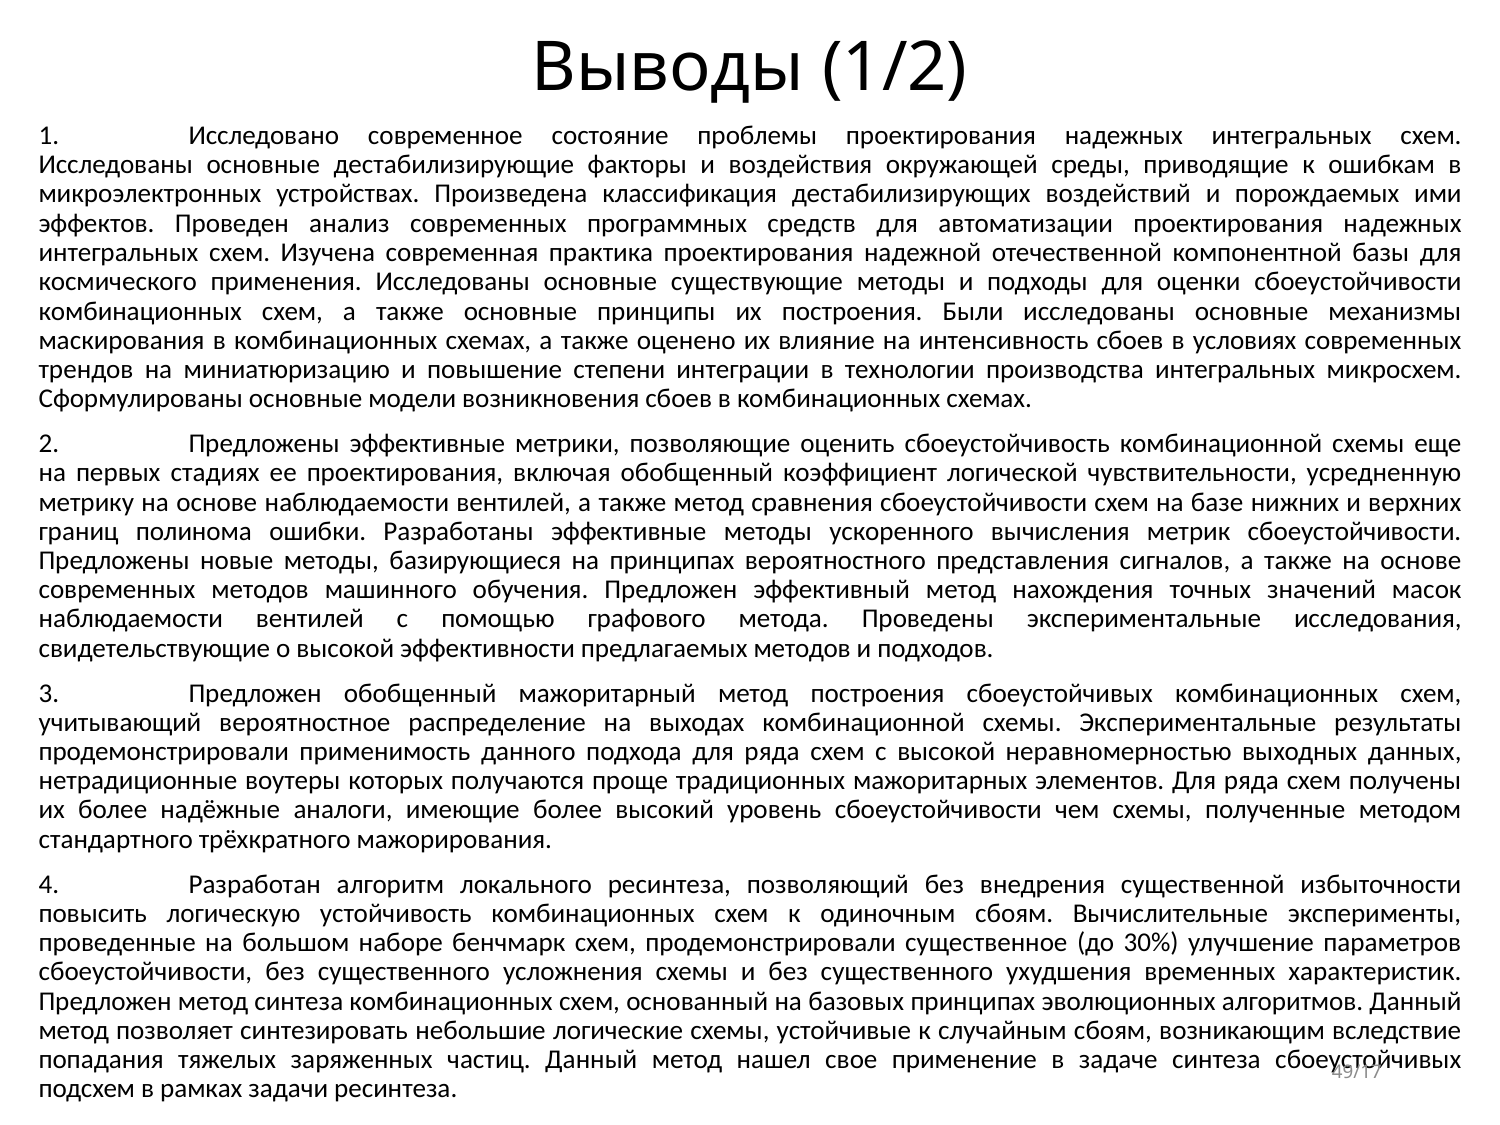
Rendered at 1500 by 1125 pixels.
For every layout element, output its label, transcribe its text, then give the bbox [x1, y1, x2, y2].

list 1. Исследовано современное состояние проблемы проектирования надежных интегральных схем. Исследованы основные дестабилизирующие факторы и воздействия окружающей среды, приводящие к ошибкам в микроэлектронных устройствах. Произведена классификация дестабилизирующих воздействий и порождаемых ими эффектов. Проведен анализ современных программных средств для автоматизации проектирования надежных интегральных схем. Изучена современная практика проектирования надежной отечественной компонентной базы для космического применения. Исследованы основные существующие методы и подходы для оценки сбоеустойчивости комбинационных схем, а также основные принципы их построения. Были исследованы основные механизмы маскирования в комбинационных схемах, а также оценено их влияние на интенсивность сбоев в условиях современных трендов на миниатюризацию и повышение степени интеграции в технологии производства интегральных микросхем. Сформулированы основные модели возникновения сбоев в комбинационных схемах. 2. Предложены эффективные метрики, позволяющие оценить сбоеустойчивость комбинационной схемы еще на первых стадиях ее проектирования, включая обобщенный коэффициент логической чувствительности, усредненную метрику на основе наблюдаемости вентилей, а также метод сравнения сбоеустойчивости схем на базе нижних и верхних границ полинома ошибки. Разработаны эффективные методы ускоренного вычисления метрик сбоеустойчивости. Предложены новые методы, базирующиеся на принципах вероятностного представления сигналов, а также на основе современных методов машинного обучения. Предложен эффективный метод нахождения точных значений масок наблюдаемости вентилей с помощью графового метода. Проведены экспериментальные исследования, свидетельствующие о высокой эффективности предлагаемых методов и подходов. 3. Предложен обобщенный мажоритарный метод построения сбоеустойчивых комбинационных схем, учитывающий вероятностное распределение на выходах комбинационной схемы. Экспериментальные результаты продемонстрировали применимость данного подхода для ряда схем с высокой неравномерностью выходных данных, нетрадиционные воутеры которых получаются проще традиционных мажоритарных элементов. Для ряда схем получены их более надёжные аналоги, имеющие более высокий уровень сбоеустойчивости чем схемы, полученные методом стандартного трёхкратного мажорирования. 4. Разработан алгоритм локального ресинтеза, позволяющий без внедрения существенной избыточности повысить логическую устойчивость комбинационных схем к одиночным сбоям. Вычислительные эксперименты, проведенные на большом наборе бенчмарк схем, продемонстрировали существенное (до 30%) улучшение параметров сбоеустойчивости, без существенного усложнения схемы и без существенного ухудшения временных характеристик. Предложен метод синтеза комбинационных схем, основанный на базовых принципах эволюционных алгоритмов. Данный метод позволяет синтезировать небольшие логические схемы, устойчивые к случайным сбоям, возникающим вследствие попадания тяжелых заряженных частиц. Данный метод нашел свое применение в задаче синтеза сбоеустойчивых подсхем в рамках задачи ресинтеза. [23, 113, 1477, 1103]
title Выводы (1/2) [103, 0, 1397, 113]
slide_number 49/17 [1059, 1042, 1397, 1103]
